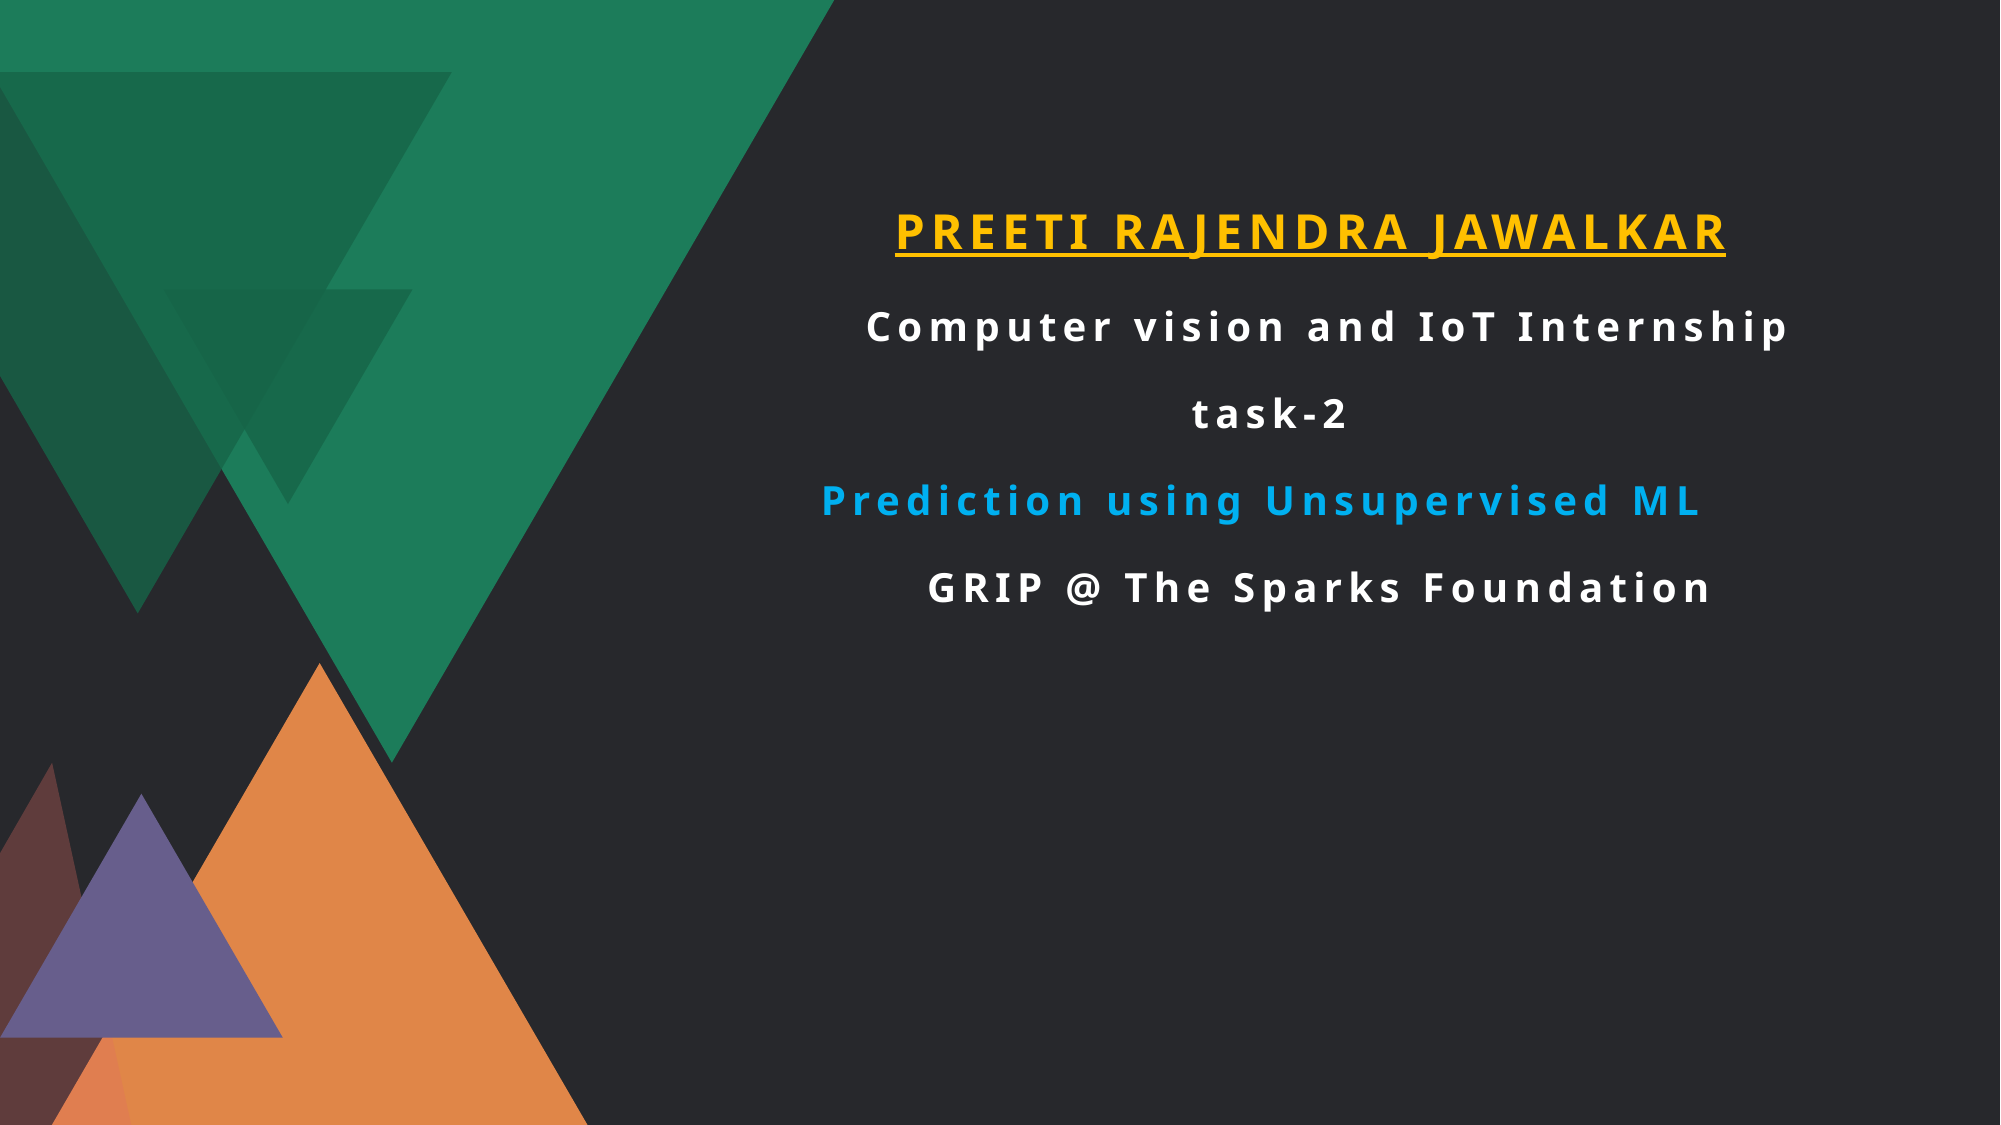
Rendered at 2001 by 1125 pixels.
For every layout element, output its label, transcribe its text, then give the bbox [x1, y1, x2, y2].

title PREETI RAJENDRA JAWALKAR Computer vision and IoT Internship task-2 Prediction using Unsupervised ML GRIP @ The Sparks Foundation [563, 124, 1863, 764]
